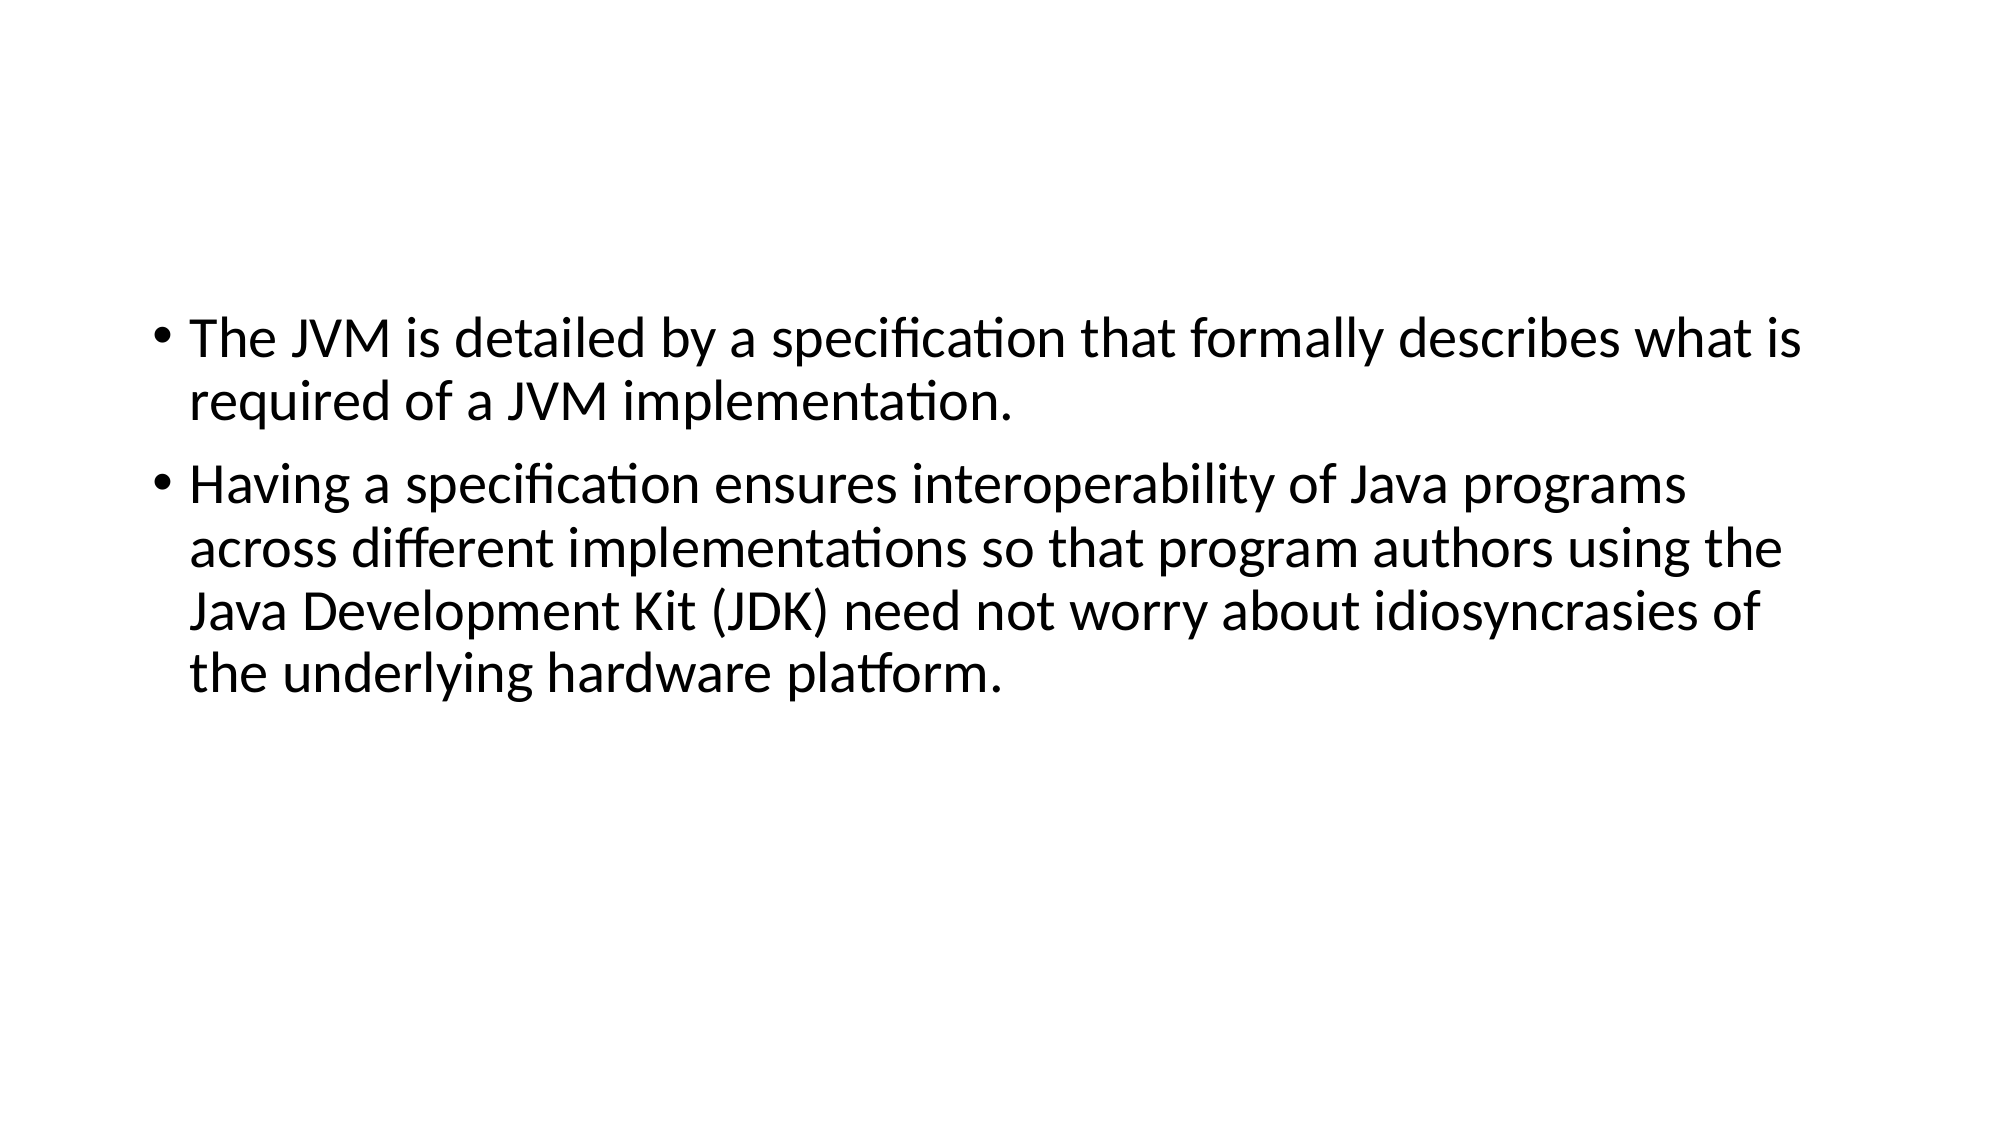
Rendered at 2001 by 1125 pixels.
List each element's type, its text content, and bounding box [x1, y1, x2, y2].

list The JVM is detailed by a specification that formally describes what is required of a JVM implementation. Having a specification ensures interoperability of Java programs across different implementations so that program authors using the Java Development Kit (JDK) need not worry about idiosyncrasies of the underlying hardware platform. [137, 299, 1863, 1014]
